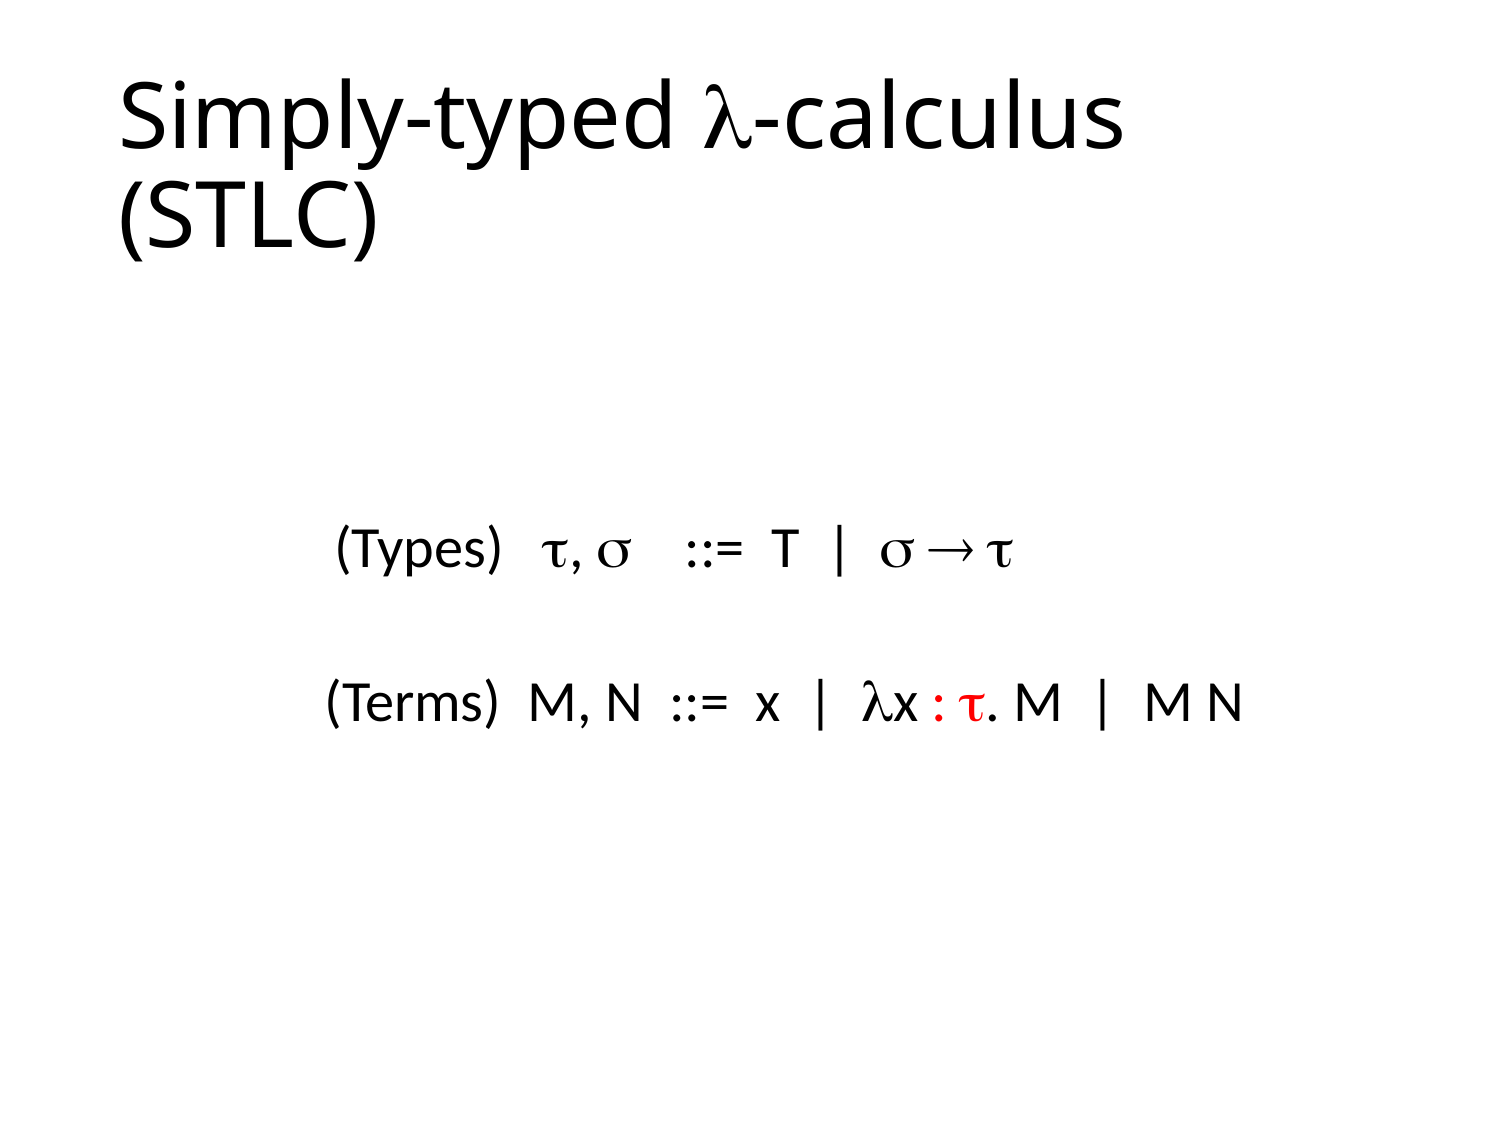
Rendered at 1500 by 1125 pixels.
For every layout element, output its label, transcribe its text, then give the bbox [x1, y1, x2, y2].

text_box (Types) ,  ::= T |    [319, 501, 1030, 587]
title Simply-typed -calculus (STLC) [103, 59, 1397, 278]
text_box (Terms) M, N ::= x | x : . M | M N [309, 655, 1259, 741]
